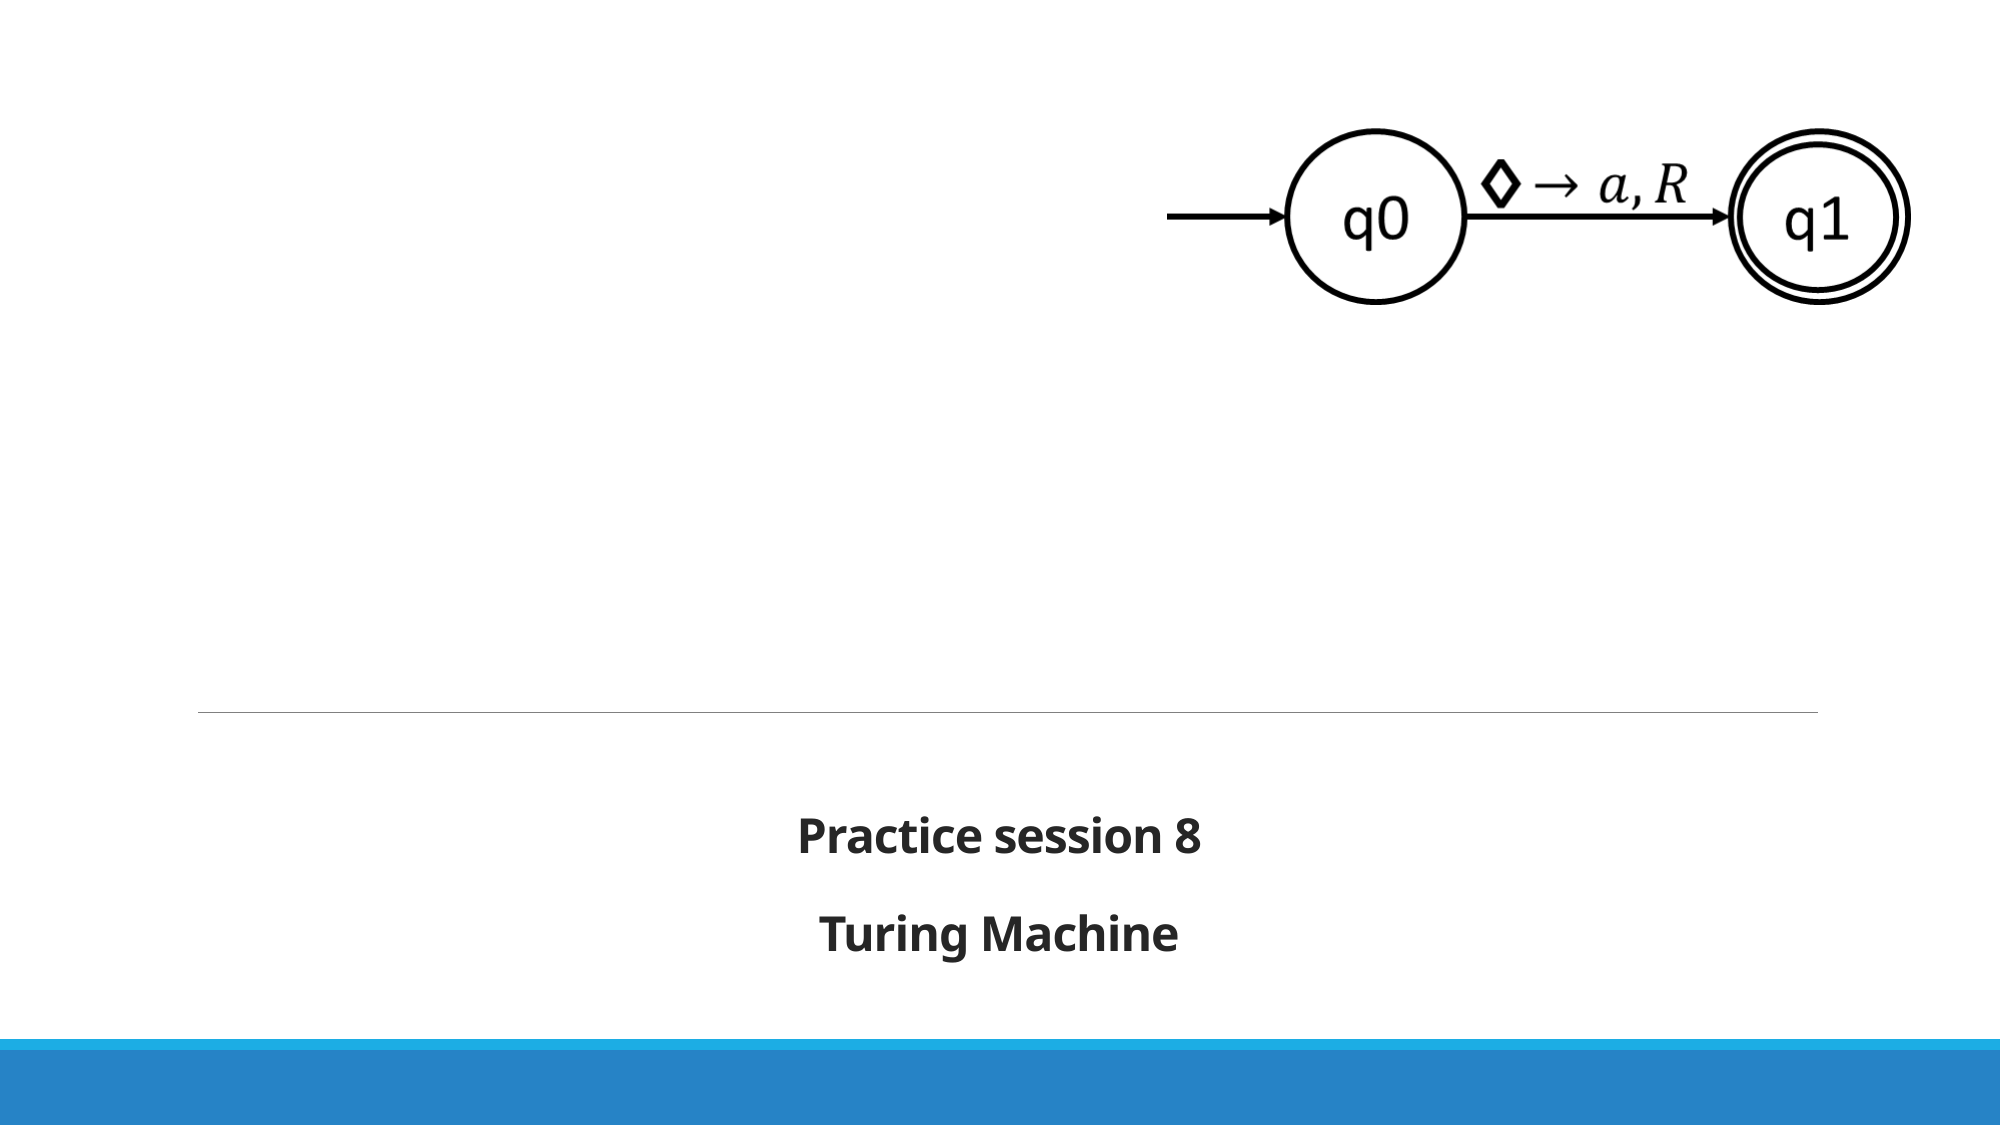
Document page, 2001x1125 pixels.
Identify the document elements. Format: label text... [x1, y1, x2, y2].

picture [1167, 93, 1912, 305]
title Practice session 8 Turing Machine [289, 757, 1710, 1028]
